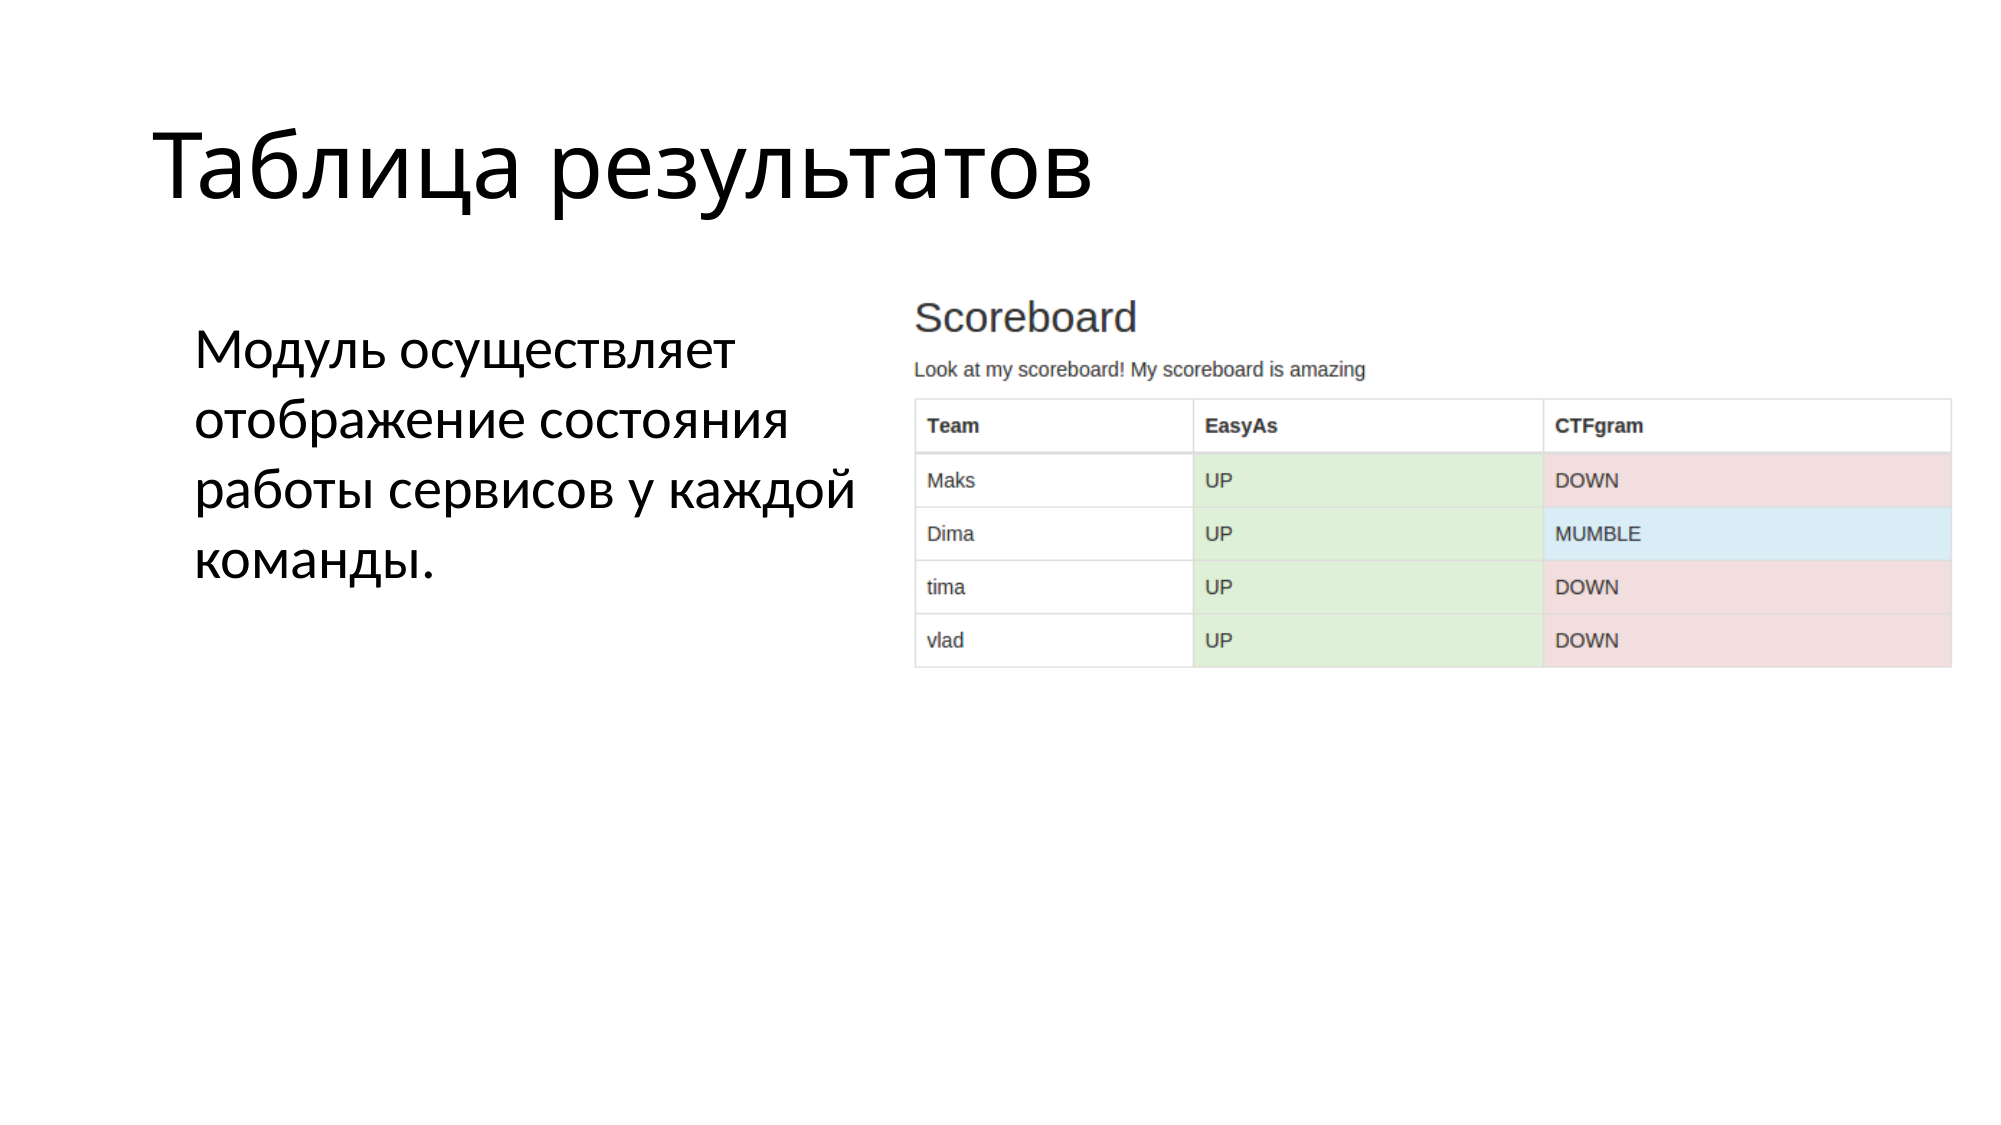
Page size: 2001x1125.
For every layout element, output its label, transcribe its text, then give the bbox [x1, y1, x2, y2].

picture [852, 278, 2000, 748]
text_box Модуль осуществляет отображение состояния работы сервисов у каждой команды. [194, 302, 945, 963]
text_box Таблица результатов [137, 59, 1863, 278]
